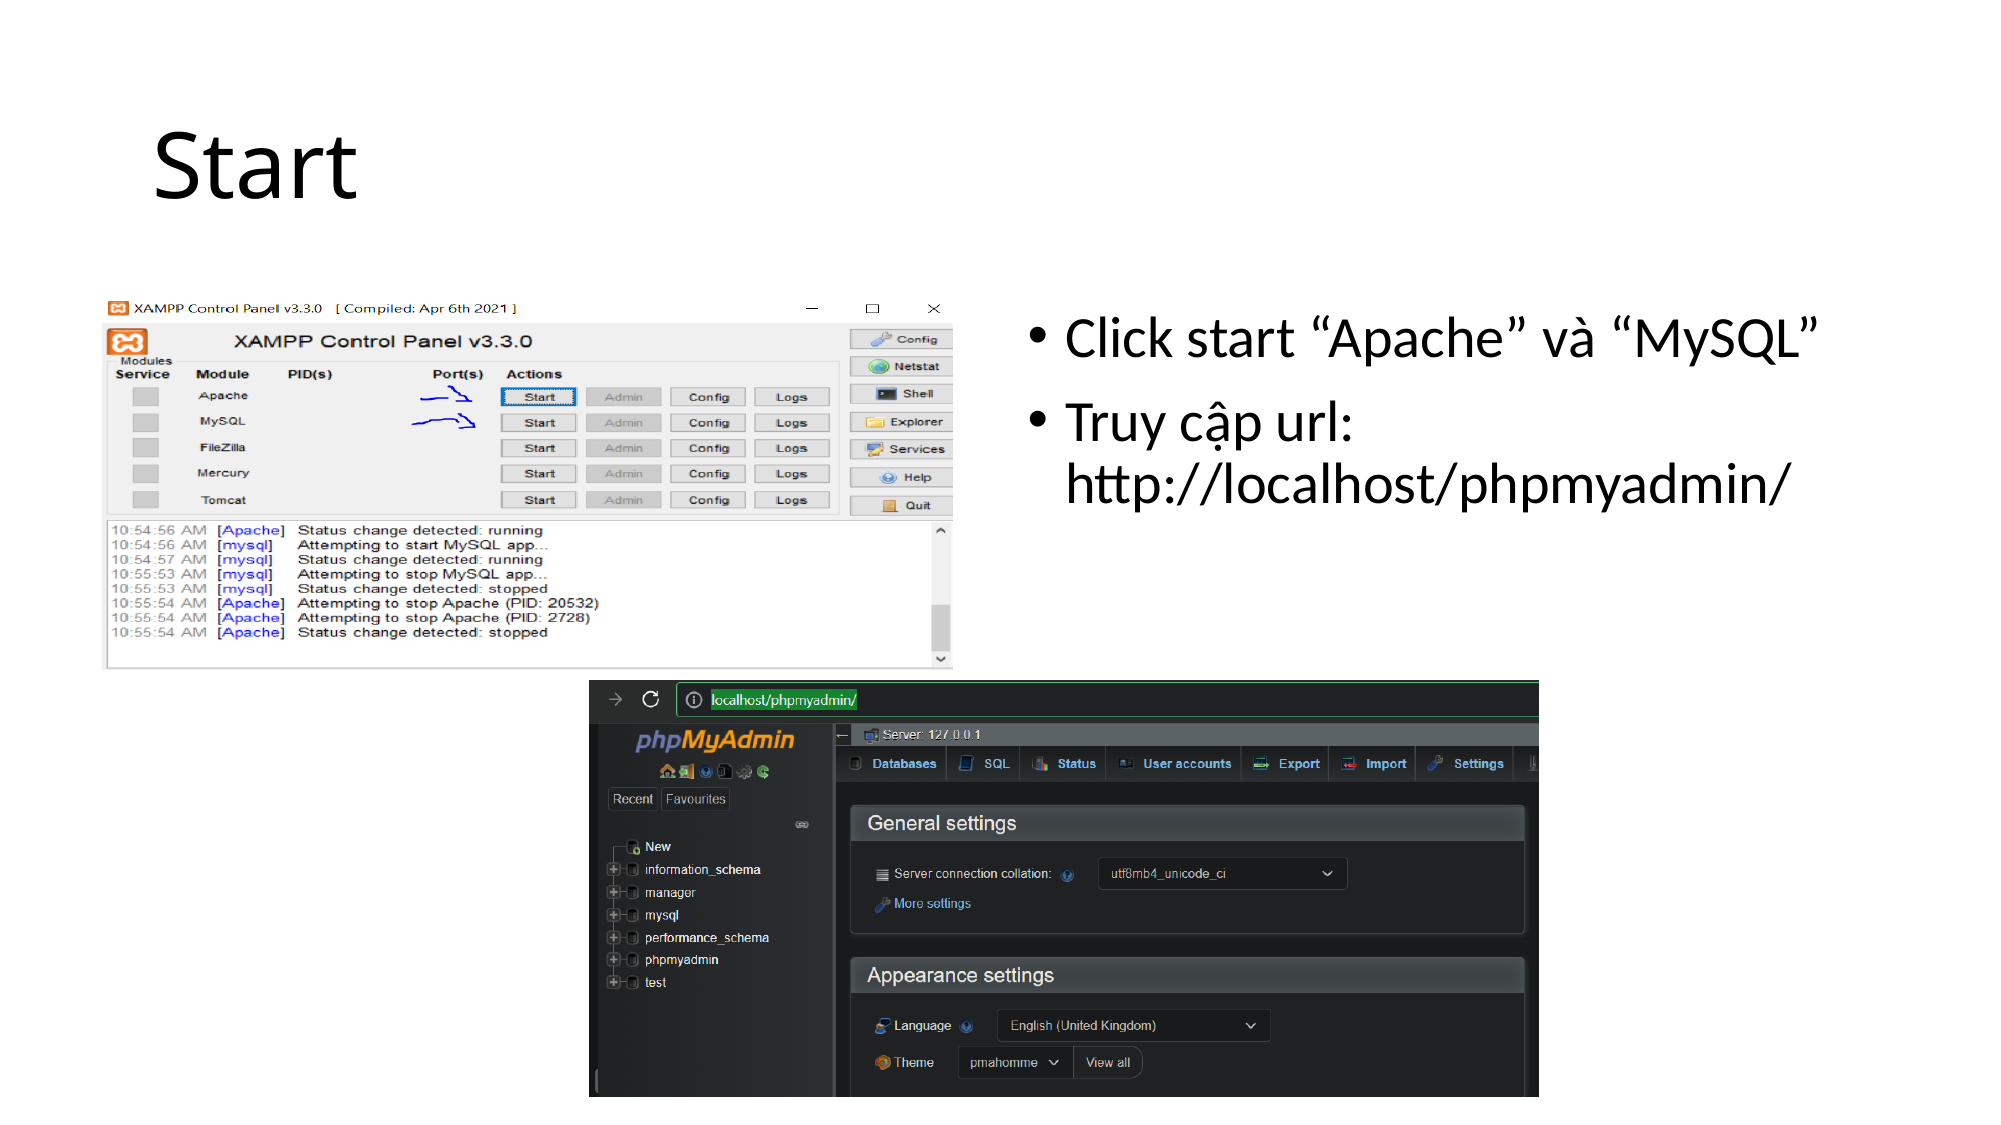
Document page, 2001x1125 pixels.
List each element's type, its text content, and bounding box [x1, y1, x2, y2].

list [102, 299, 953, 670]
picture [589, 680, 1539, 1097]
list Click start “Apache” và “MySQL” Truy cập url: http://localhost/phpmyadmin/ [1012, 299, 1863, 1014]
title Start [137, 59, 1863, 278]
